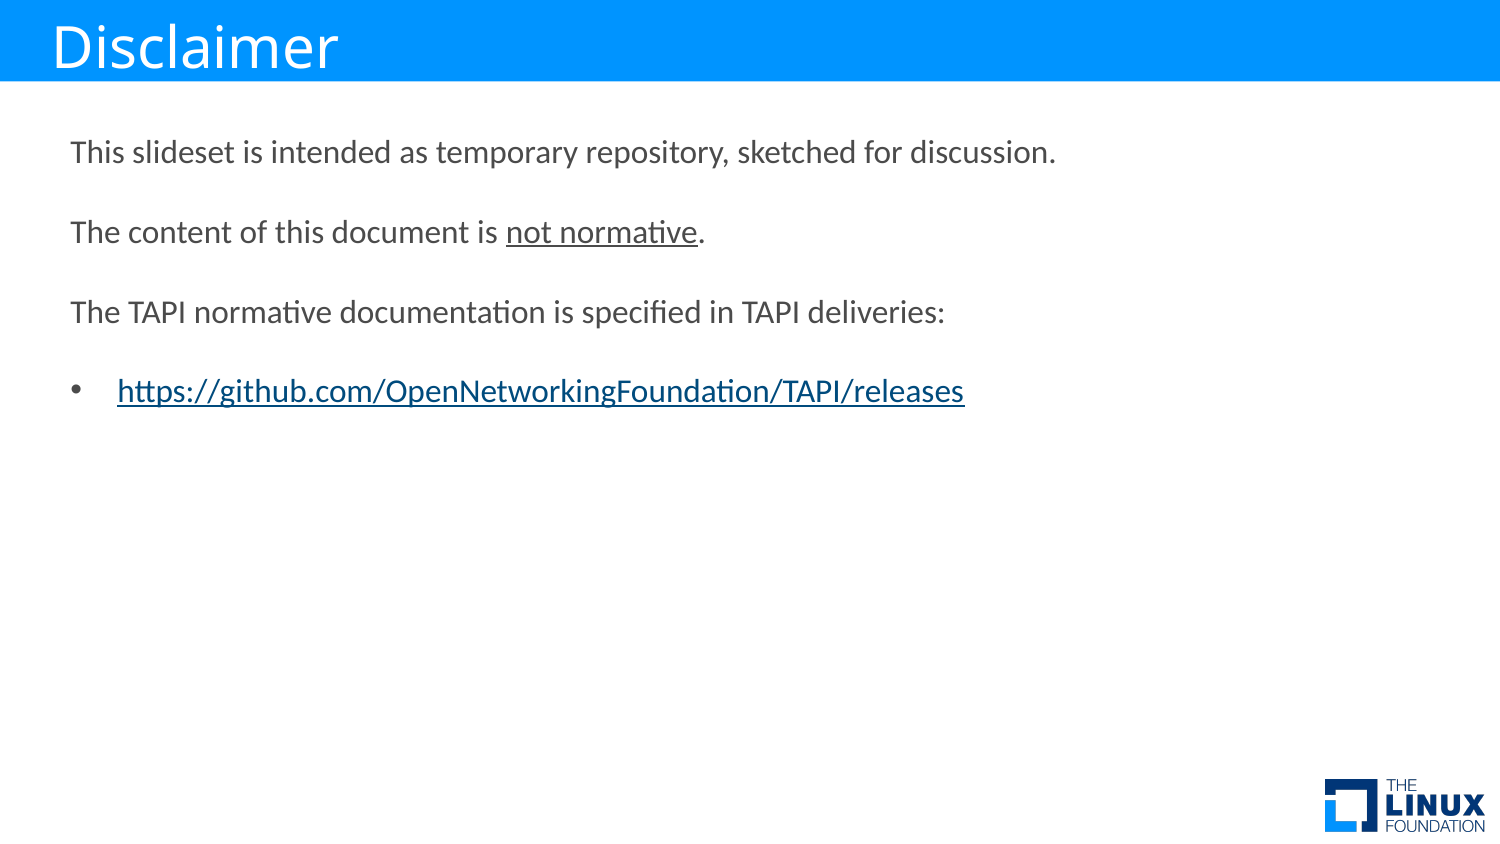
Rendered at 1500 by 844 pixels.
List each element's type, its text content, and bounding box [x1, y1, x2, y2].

text_box This slideset is intended as temporary repository, sketched for discussion. The content of this document is not normative. The TAPI normative documentation is specified in TAPI deliveries: https://github.com/OpenNetworkingFoundation/TAPI/releases [55, 122, 1415, 537]
picture [1325, 779, 1485, 832]
title Disclaimer [40, 14, 1482, 76]
